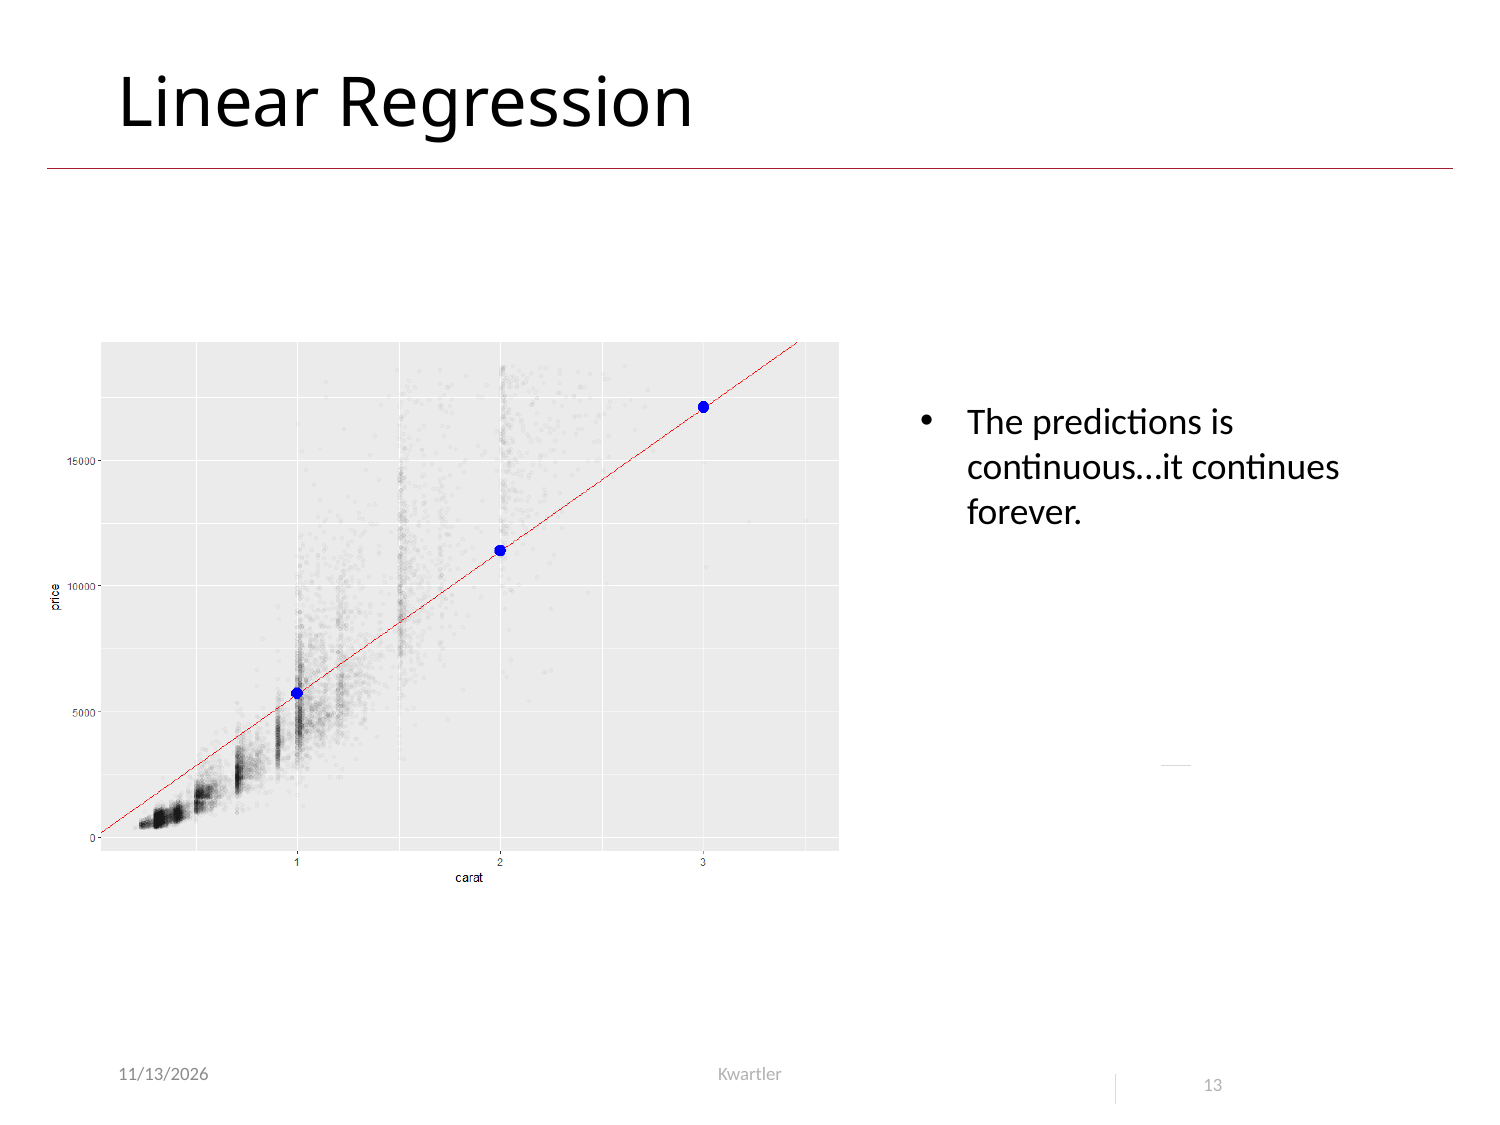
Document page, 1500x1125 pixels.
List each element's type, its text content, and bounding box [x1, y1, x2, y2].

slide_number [103, 1042, 441, 1103]
slide_number 13 [1188, 1042, 1330, 1103]
picture [42, 336, 850, 887]
text_box The predictions is continuous…it continues forever. [905, 389, 1438, 540]
footer Kwartler [496, 1042, 1004, 1103]
title Linear Regression [103, 59, 1397, 157]
